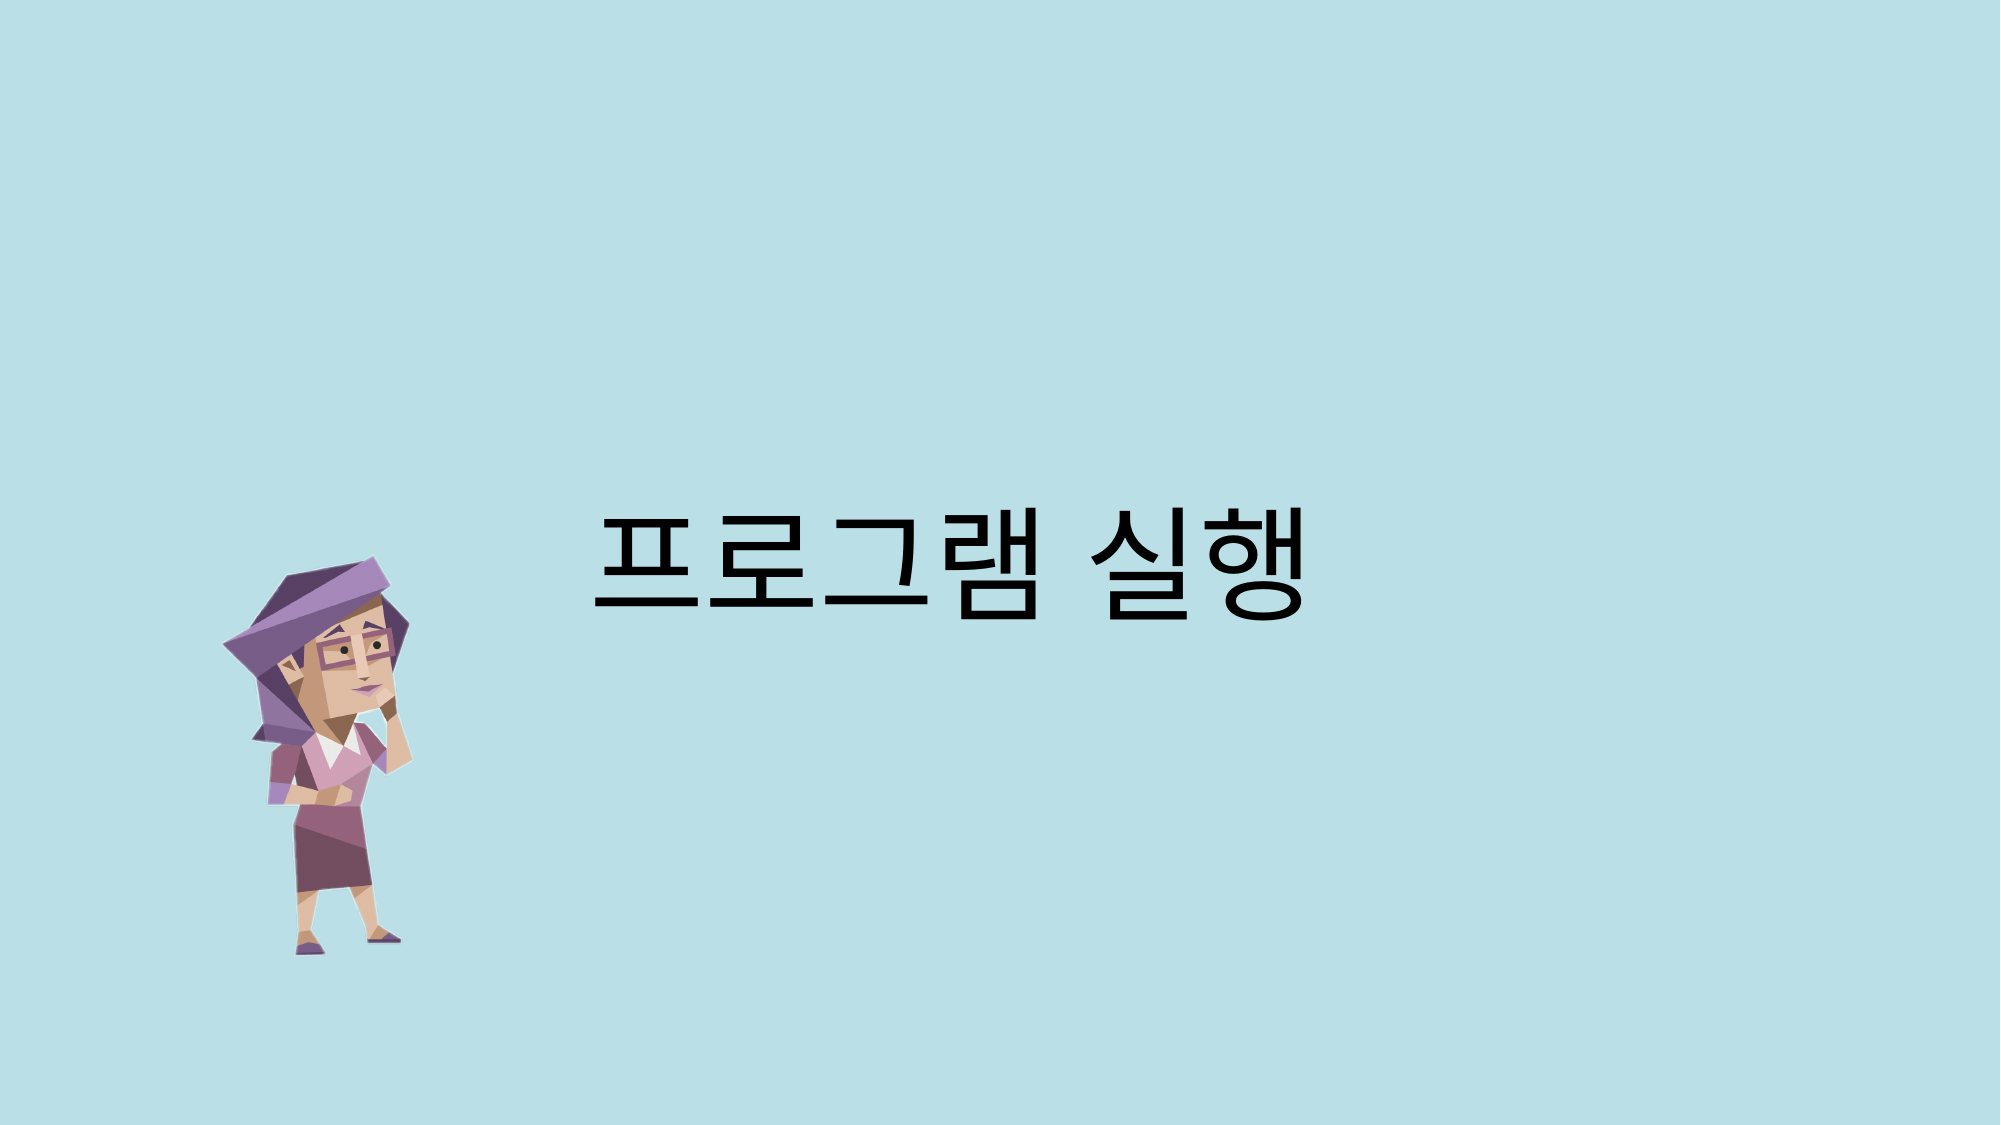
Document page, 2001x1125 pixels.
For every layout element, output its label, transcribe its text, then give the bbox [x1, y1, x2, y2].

text_box 프로그램 실행 [574, 479, 1426, 644]
picture [219, 554, 414, 956]
